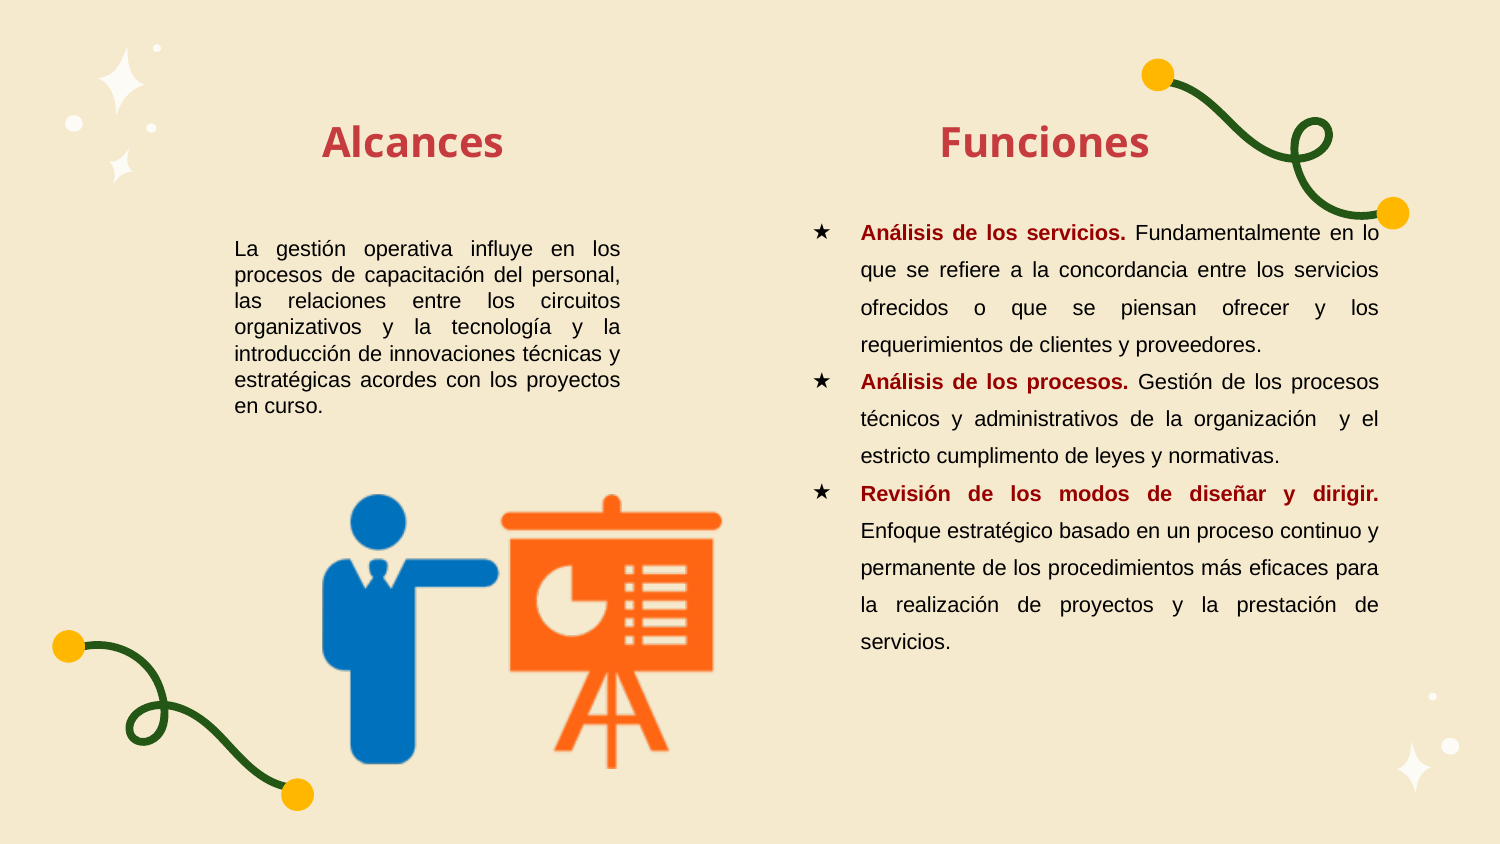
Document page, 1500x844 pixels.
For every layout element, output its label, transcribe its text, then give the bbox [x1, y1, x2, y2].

list La gestión operativa influye en los procesos de capacitación del personal, las relaciones entre los circuitos organizativos y la tecnología y la introducción de innovaciones técnicas y estratégicas acordes con los proyectos en curso. [219, 219, 637, 494]
picture [295, 493, 747, 770]
subtitle Alcances [242, 93, 585, 169]
subtitle Funciones [873, 93, 1217, 169]
list Análisis de los servicios. Fundamentalmente en lo que se refiere a la concordancia entre los servicios ofrecidos o que se piensan ofrecer y los requerimientos de clientes y proveedores. Análisis de los procesos. Gestión de los procesos técnicos y administrativos de la organización y el estricto cumplimento de leyes y normativas. Revisión de los modos de diseñar y dirigir. Enfoque estratégico basado en un proceso continuo y permanente de los procedimientos más eficaces para la realización de proyectos y la prestación de servicios. [770, 192, 1395, 765]
